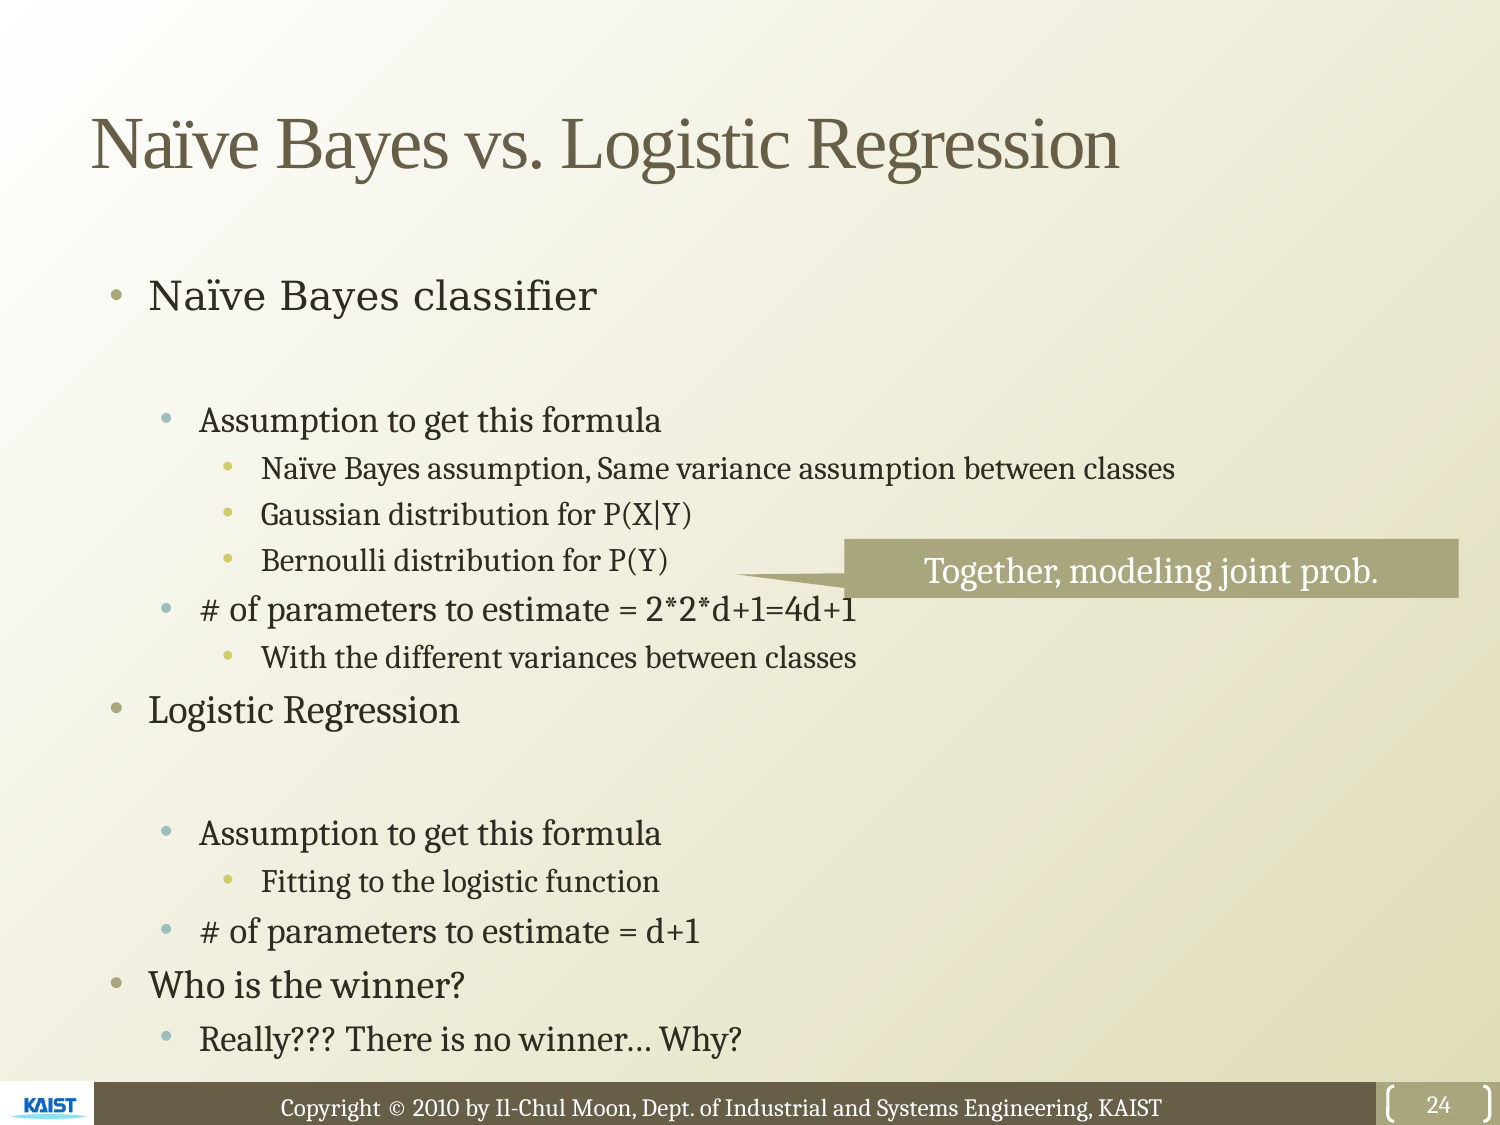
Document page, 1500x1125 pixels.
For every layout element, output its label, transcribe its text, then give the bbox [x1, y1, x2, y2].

picture [0, 1081, 94, 1125]
slide_number 24 [1386, 1084, 1492, 1123]
text_box Together, modeling joint prob. [734, 536, 1461, 600]
title Naïve Bayes vs. Logistic Regression [75, 45, 1459, 232]
